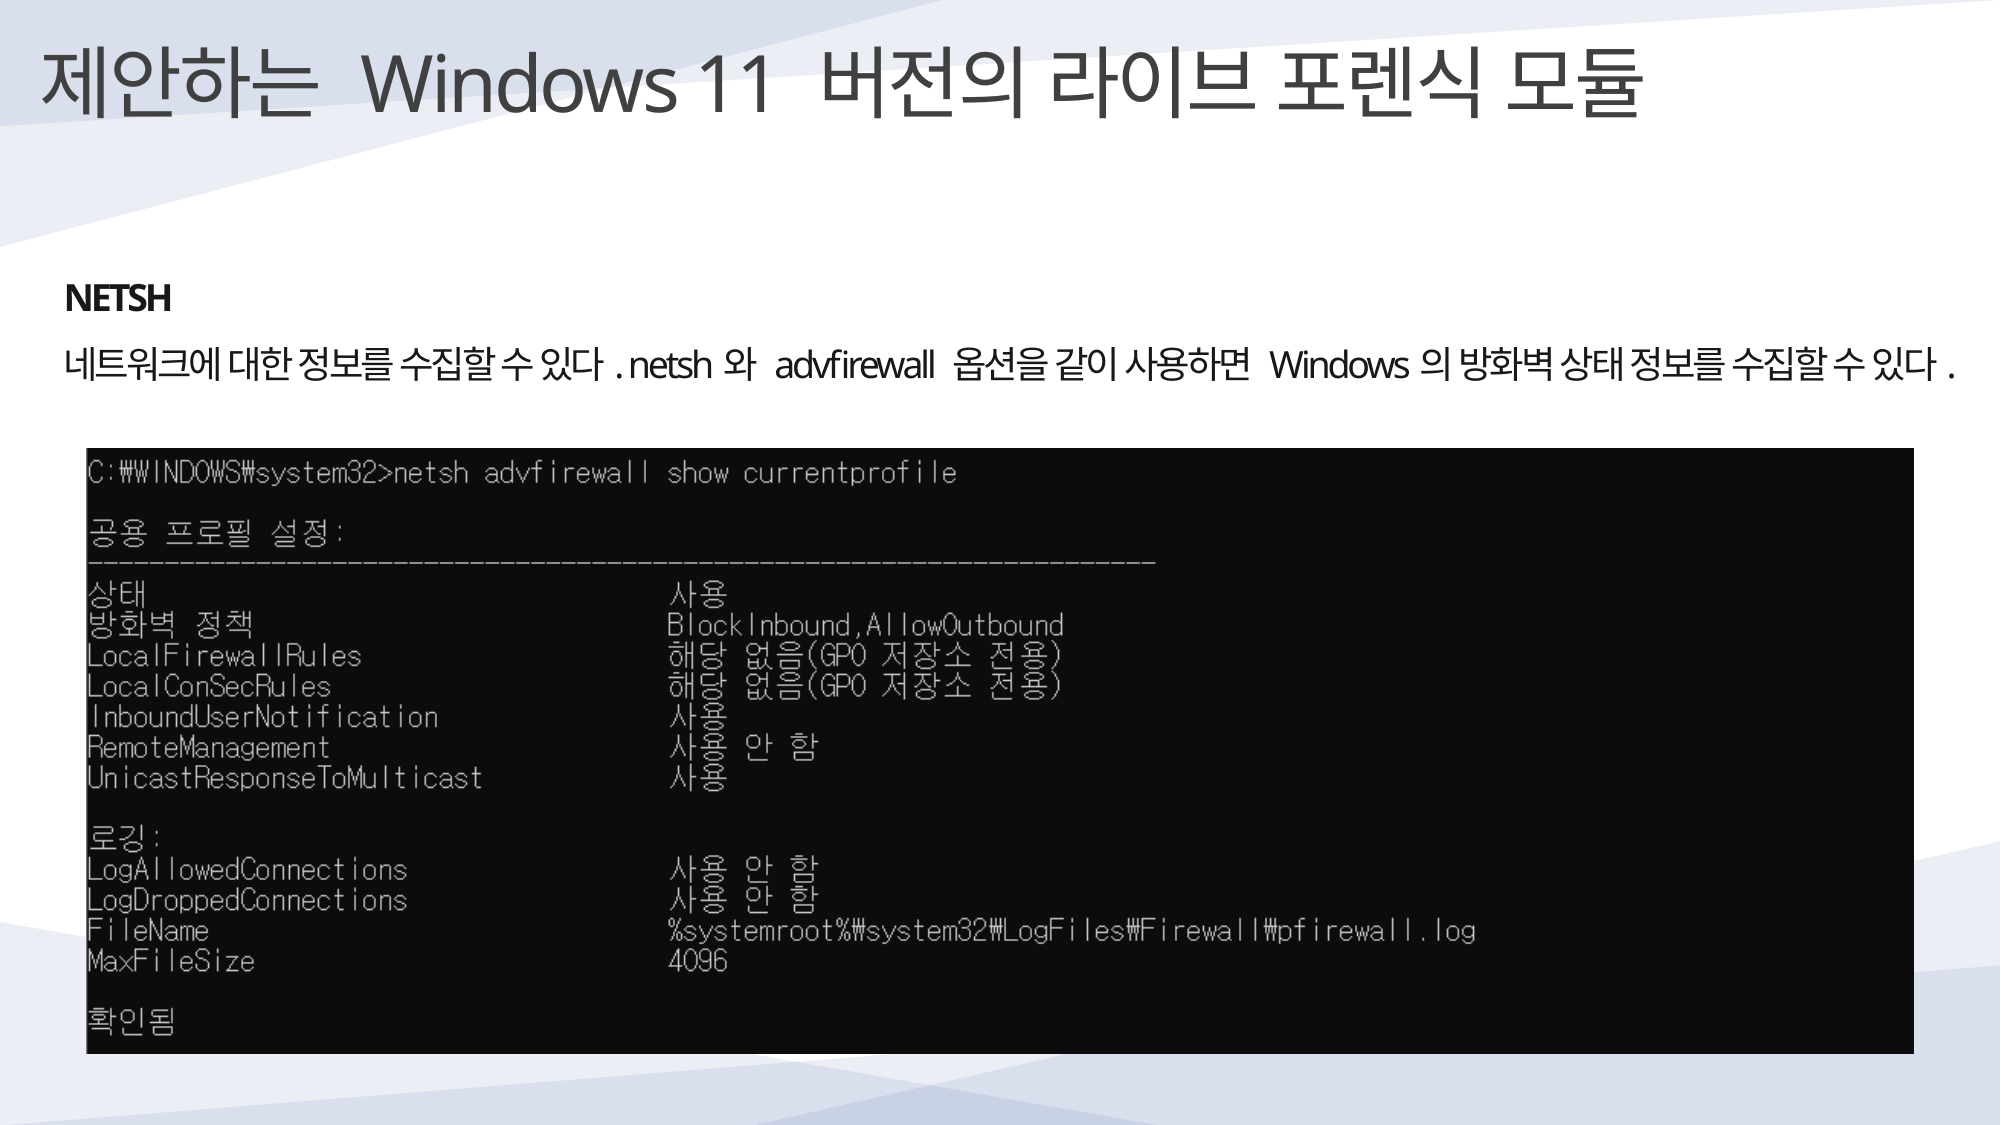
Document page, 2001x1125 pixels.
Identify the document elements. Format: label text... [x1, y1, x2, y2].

picture [86, 448, 1914, 1054]
text_box NETSH 네트워크에 대한 정보를 수집할 수 있다. netsh와 advfirewall 옵션을 같이 사용하면 Windows의 방화벽 상태 정보를 수집할 수 있다. [48, 243, 1954, 394]
text_box 제안하는 Windows 11 버전의 라이브 포렌식 모듈 [0, 55, 1687, 118]
